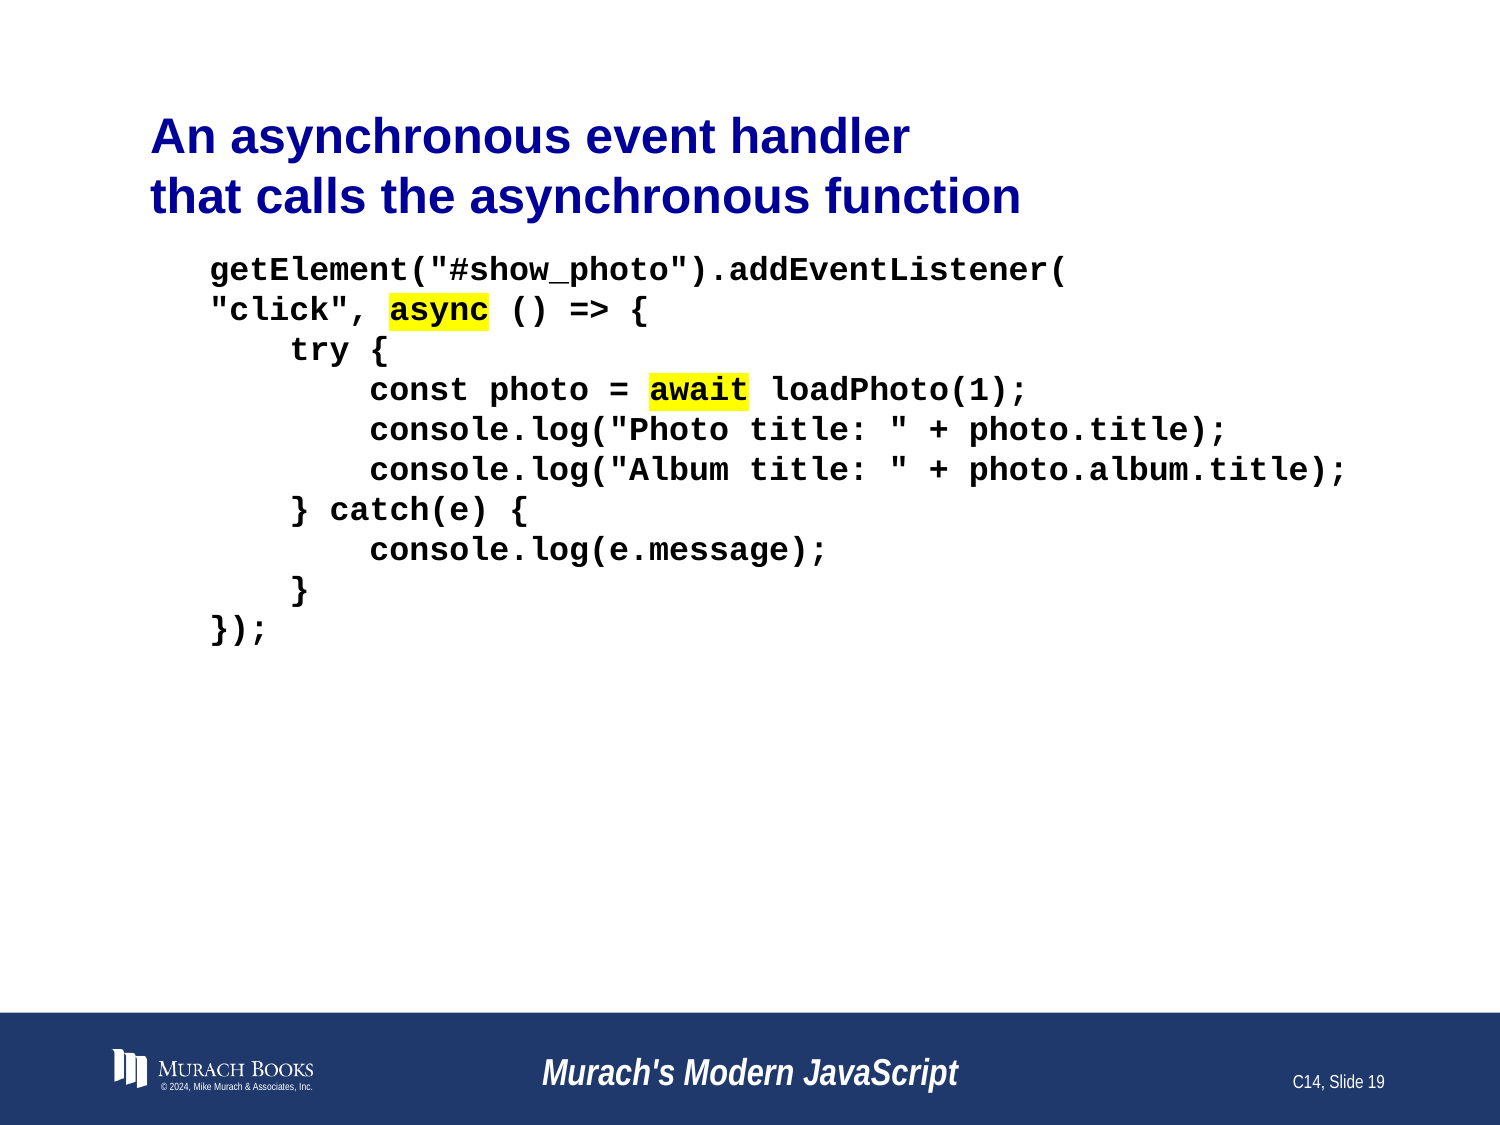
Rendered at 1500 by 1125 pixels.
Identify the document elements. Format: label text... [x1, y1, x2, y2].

slide_number C14, Slide 19 [1087, 1025, 1400, 1100]
list getElement("#show_photo").addEventListener( "click", async () => { try { const photo = await loadPhoto(1); console.log("Photo title: " + photo.title); console.log("Album title: " + photo.album.title); } catch(e) { console.log(e.message); } }); [137, 239, 1375, 978]
title An asynchronous event handler that calls the asynchronous function [150, 102, 1350, 224]
slide_number Murach's Modern JavaScript [450, 1025, 1050, 1100]
footer © 2024, Mike Murach & Associates, Inc. [12, 1025, 450, 1100]
